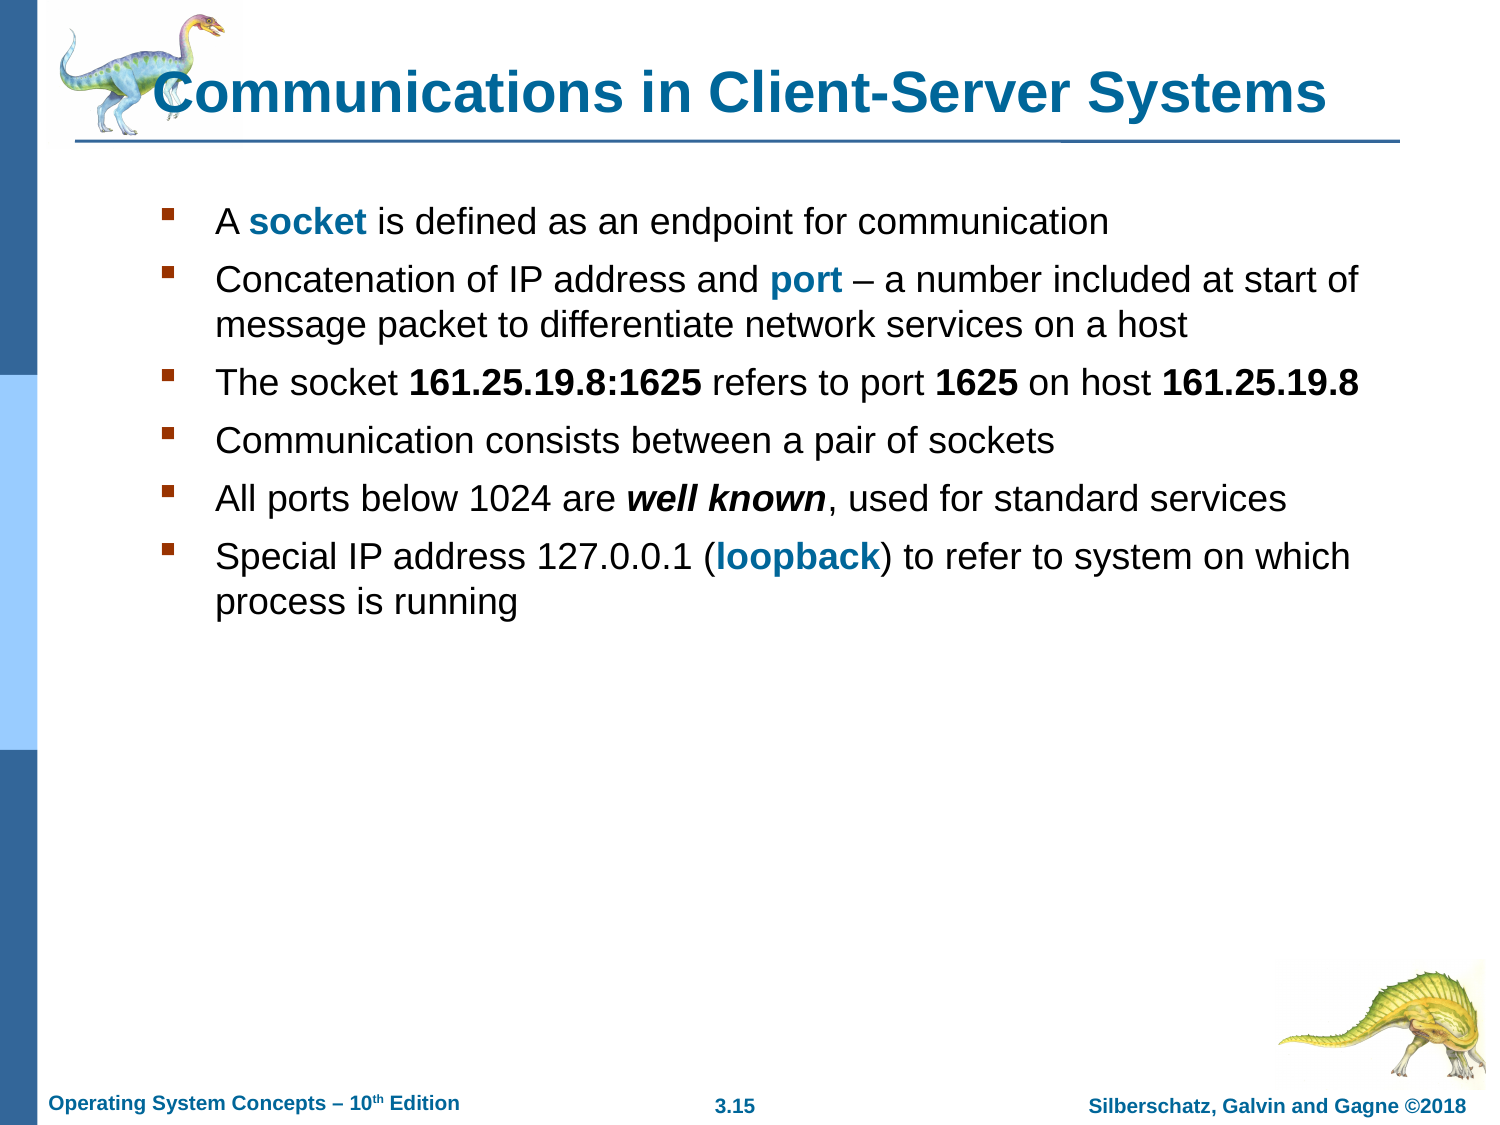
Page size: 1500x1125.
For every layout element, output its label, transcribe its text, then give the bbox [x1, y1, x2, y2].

picture [46, 0, 243, 149]
picture [1275, 959, 1486, 1090]
title Communications in Client-Server Systems [75, 38, 1425, 134]
list A socket is defined as an endpoint for communication Concatenation of IP address and port – a number included at start of message packet to differentiate network services on a host The socket 161.25.19.8:1625 refers to port 1625 on host 161.25.19.8 Communication consists between a pair of sockets All ports below 1024 are well known, used for standard services Special IP address 127.0.0.1 (loopback) to refer to system on which process is running [143, 189, 1396, 933]
